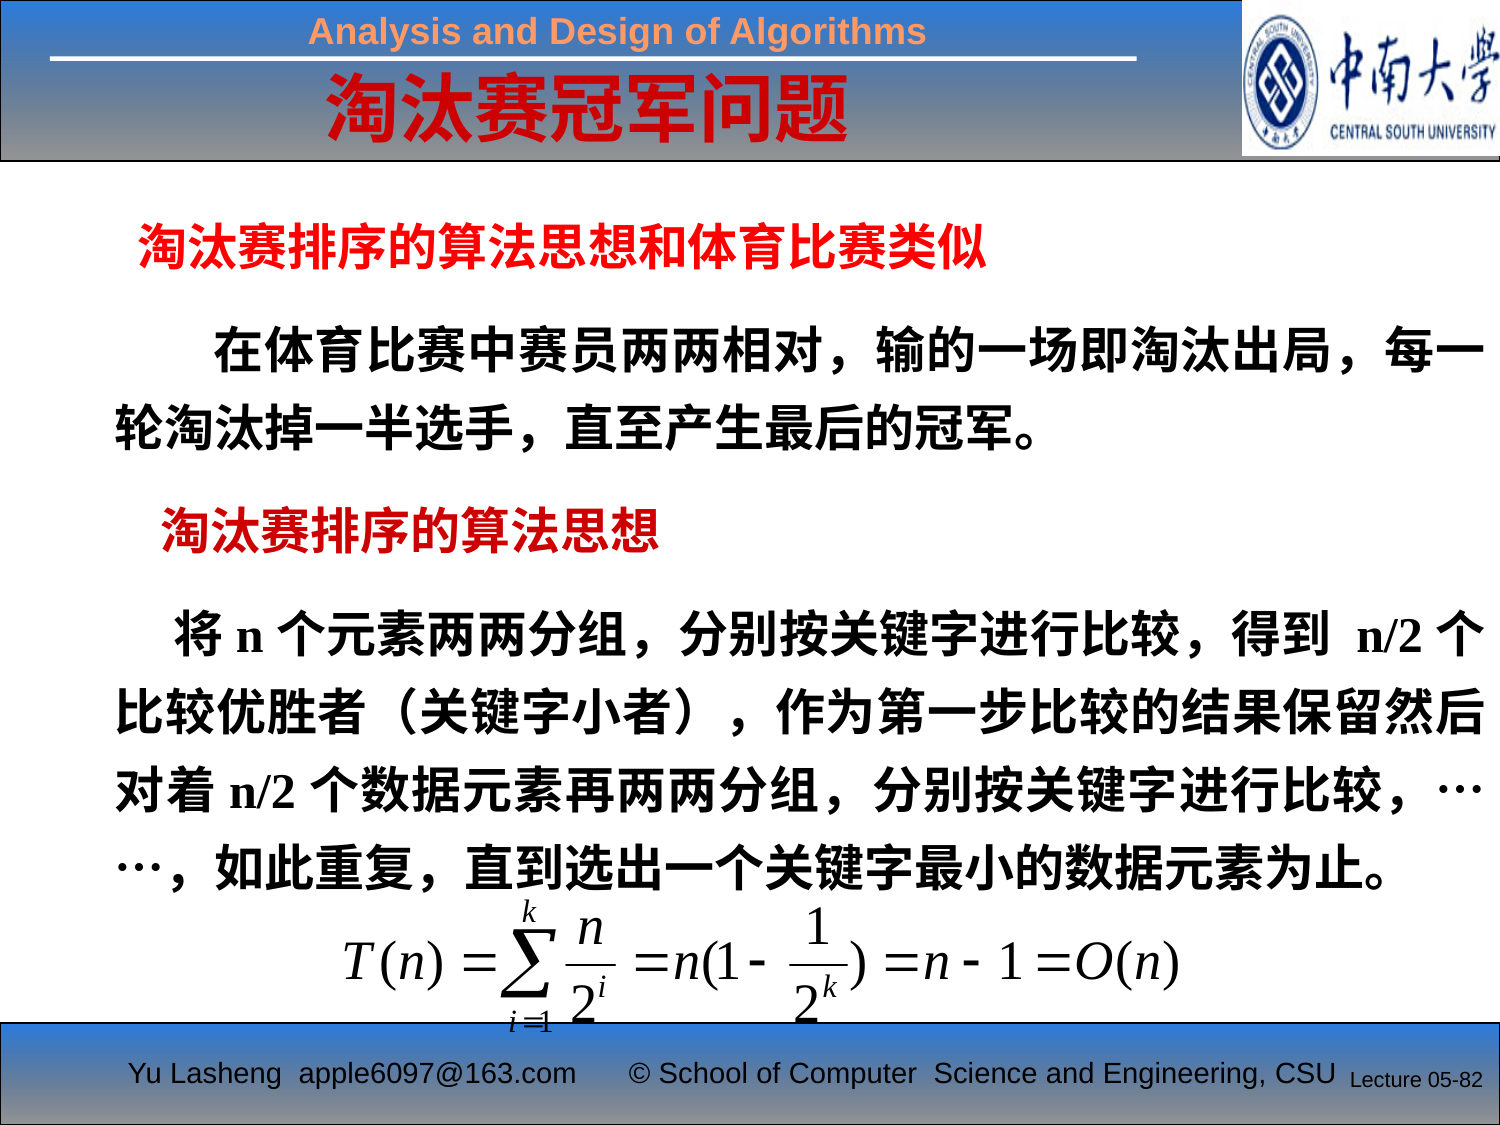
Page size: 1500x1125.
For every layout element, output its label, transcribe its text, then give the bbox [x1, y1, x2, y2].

text_box 淘汰赛冠军问题 [274, 54, 1250, 160]
text_box 淘汰赛排序的算法思想和体育比赛类似 在体育比赛中赛员两两相对，输的一场即淘汰出局，每一轮淘汰掉一半选手，直至产生最后的冠军。 淘汰赛排序的算法思想 将n个元素两两分组，分别按关键字进行比较，得到 n/2个比较优胜者（关键字小者），作为第一步比较的结果保留然后对着n/2个数据元素再两两分组，分别按关键字进行比较，……，如此重复，直到选出一个关键字最小的数据元素为止。 [99, 190, 1500, 904]
slide_number Lecture 05-82 [1334, 1058, 1500, 1125]
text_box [336, 886, 1189, 1045]
picture [1242, 0, 1500, 156]
